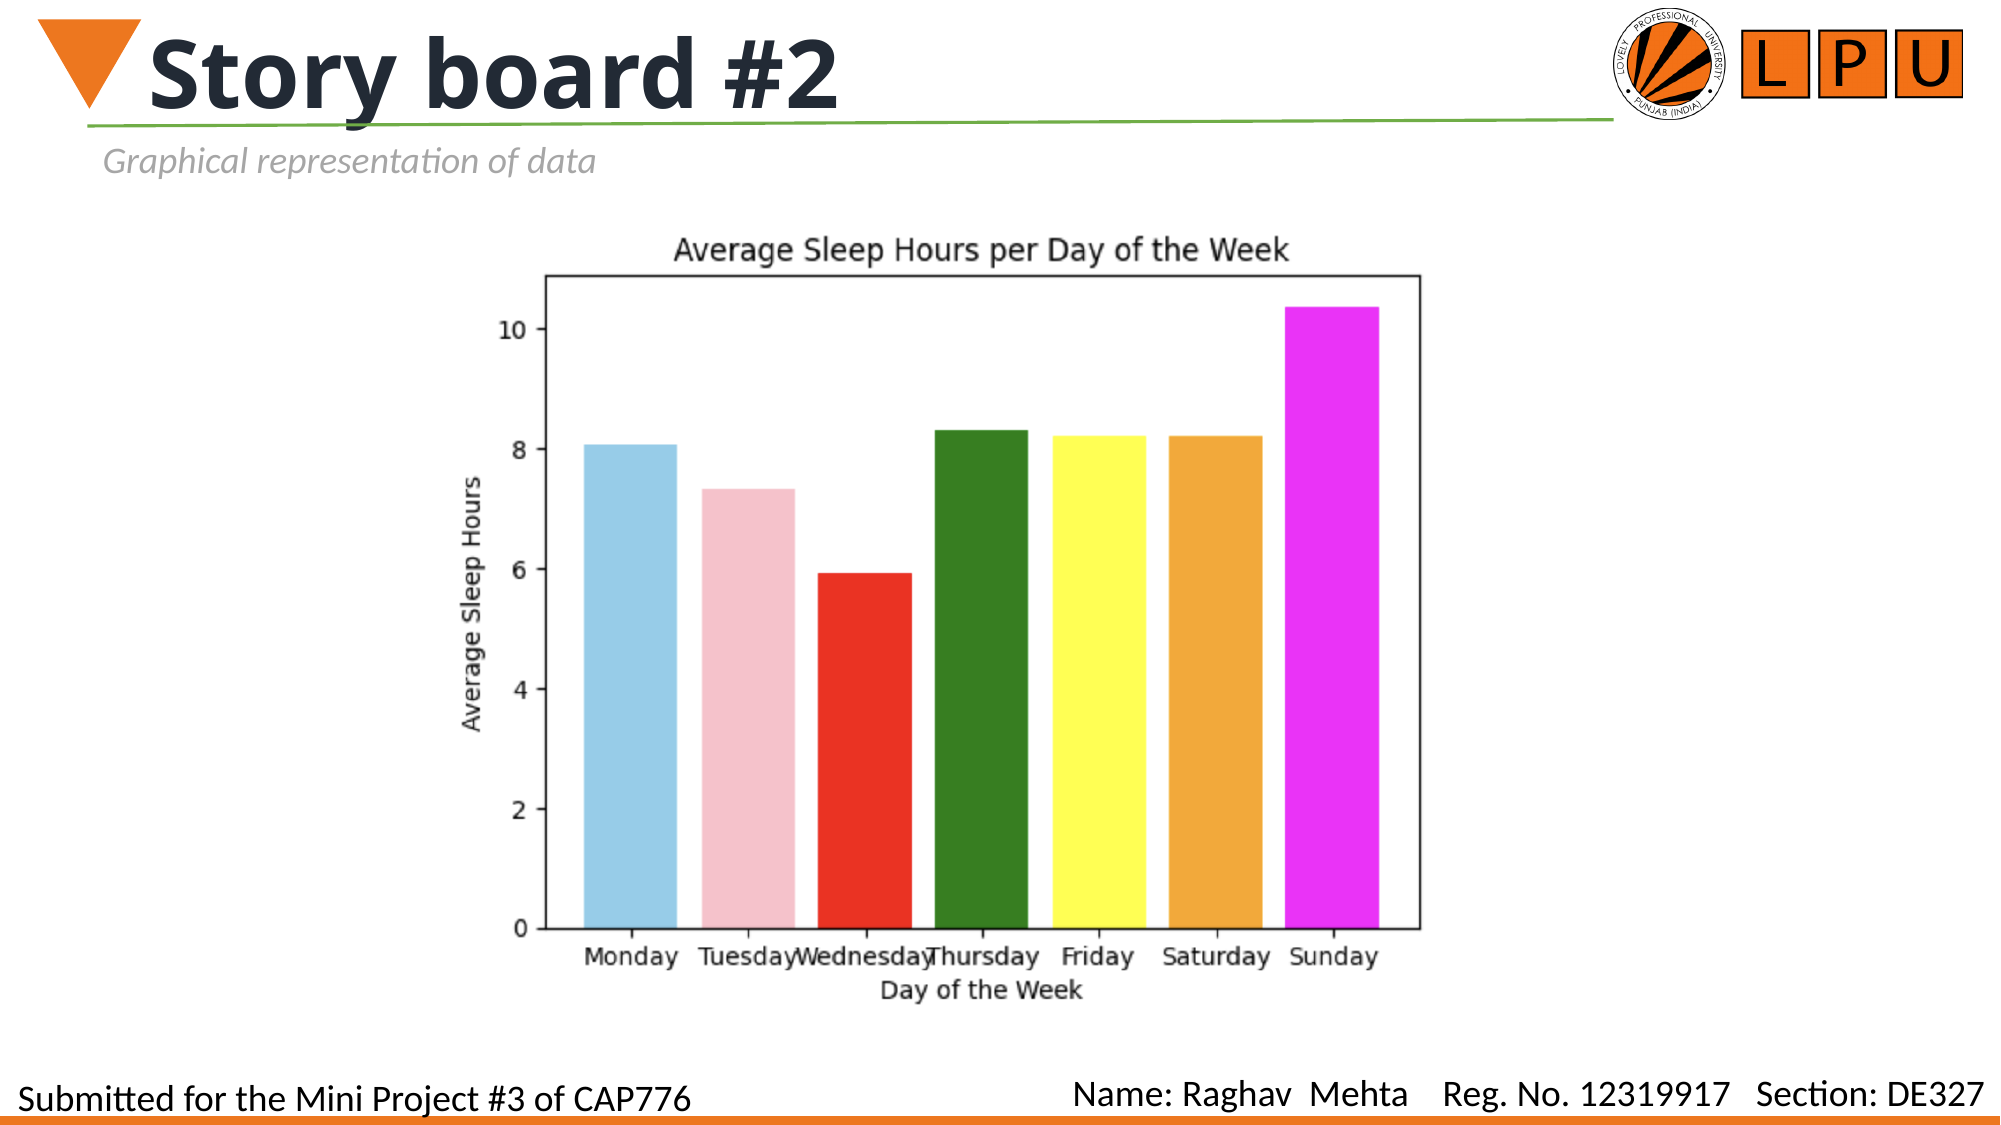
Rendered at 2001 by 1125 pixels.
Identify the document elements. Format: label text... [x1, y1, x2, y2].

picture [414, 220, 1523, 1030]
text_box Graphical representation of data [94, 129, 764, 189]
text_box [0, 1116, 10, 1125]
text_box Submitted for the Mini Project #3 of CAP776 [10, 1066, 701, 1125]
picture [1613, 7, 1963, 120]
title Story board #2 [140, 8, 1615, 138]
text_box [701, 1116, 2000, 1125]
text_box Name: Raghav Mehta Reg. No. 12319917 Section: DE327 [1064, 1061, 1994, 1122]
text_box [37, 19, 142, 109]
